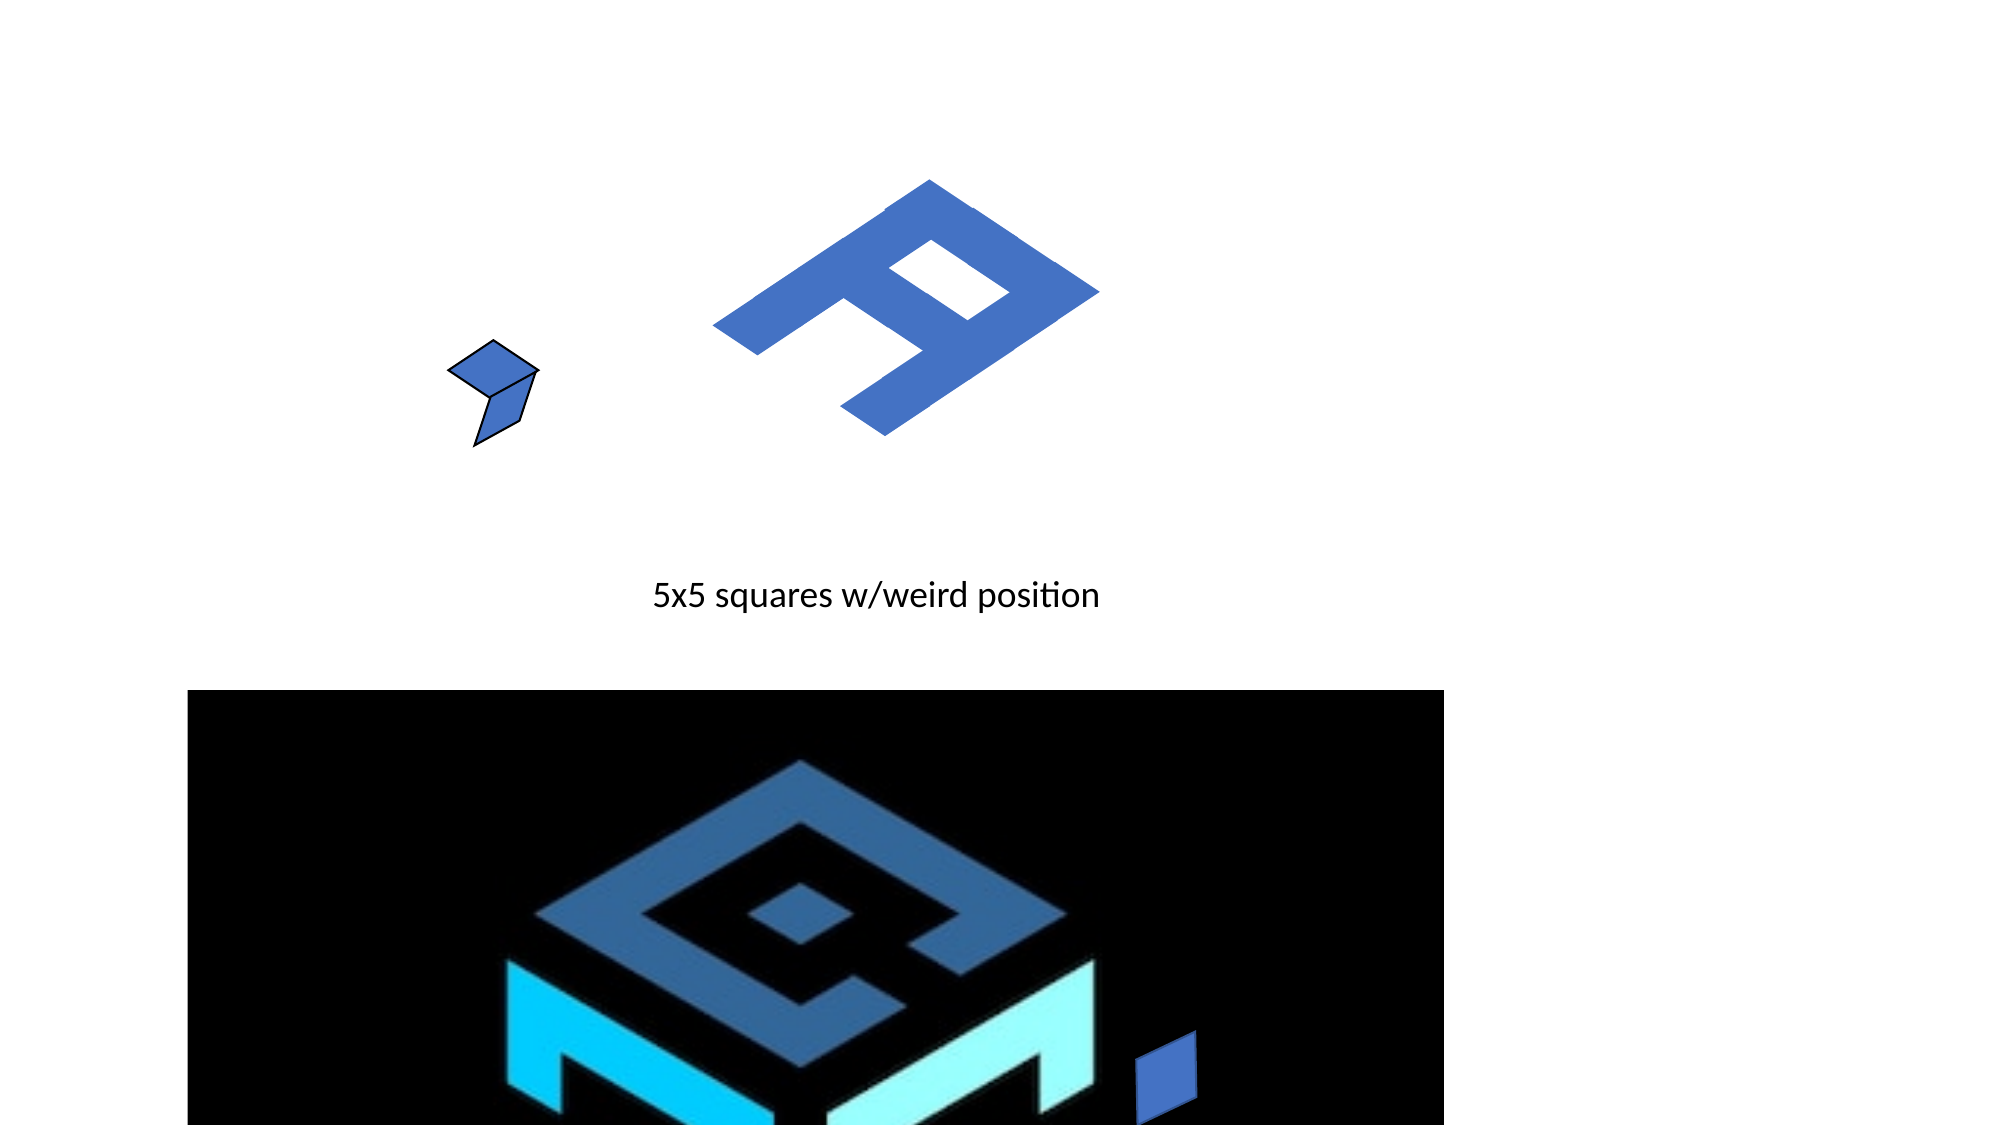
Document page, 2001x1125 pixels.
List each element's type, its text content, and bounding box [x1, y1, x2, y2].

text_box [712, 179, 1100, 437]
picture [187, 690, 1444, 1125]
text_box 5x5 squares w/weird position [637, 562, 1311, 623]
text_box [446, 338, 541, 398]
text_box [472, 369, 538, 448]
